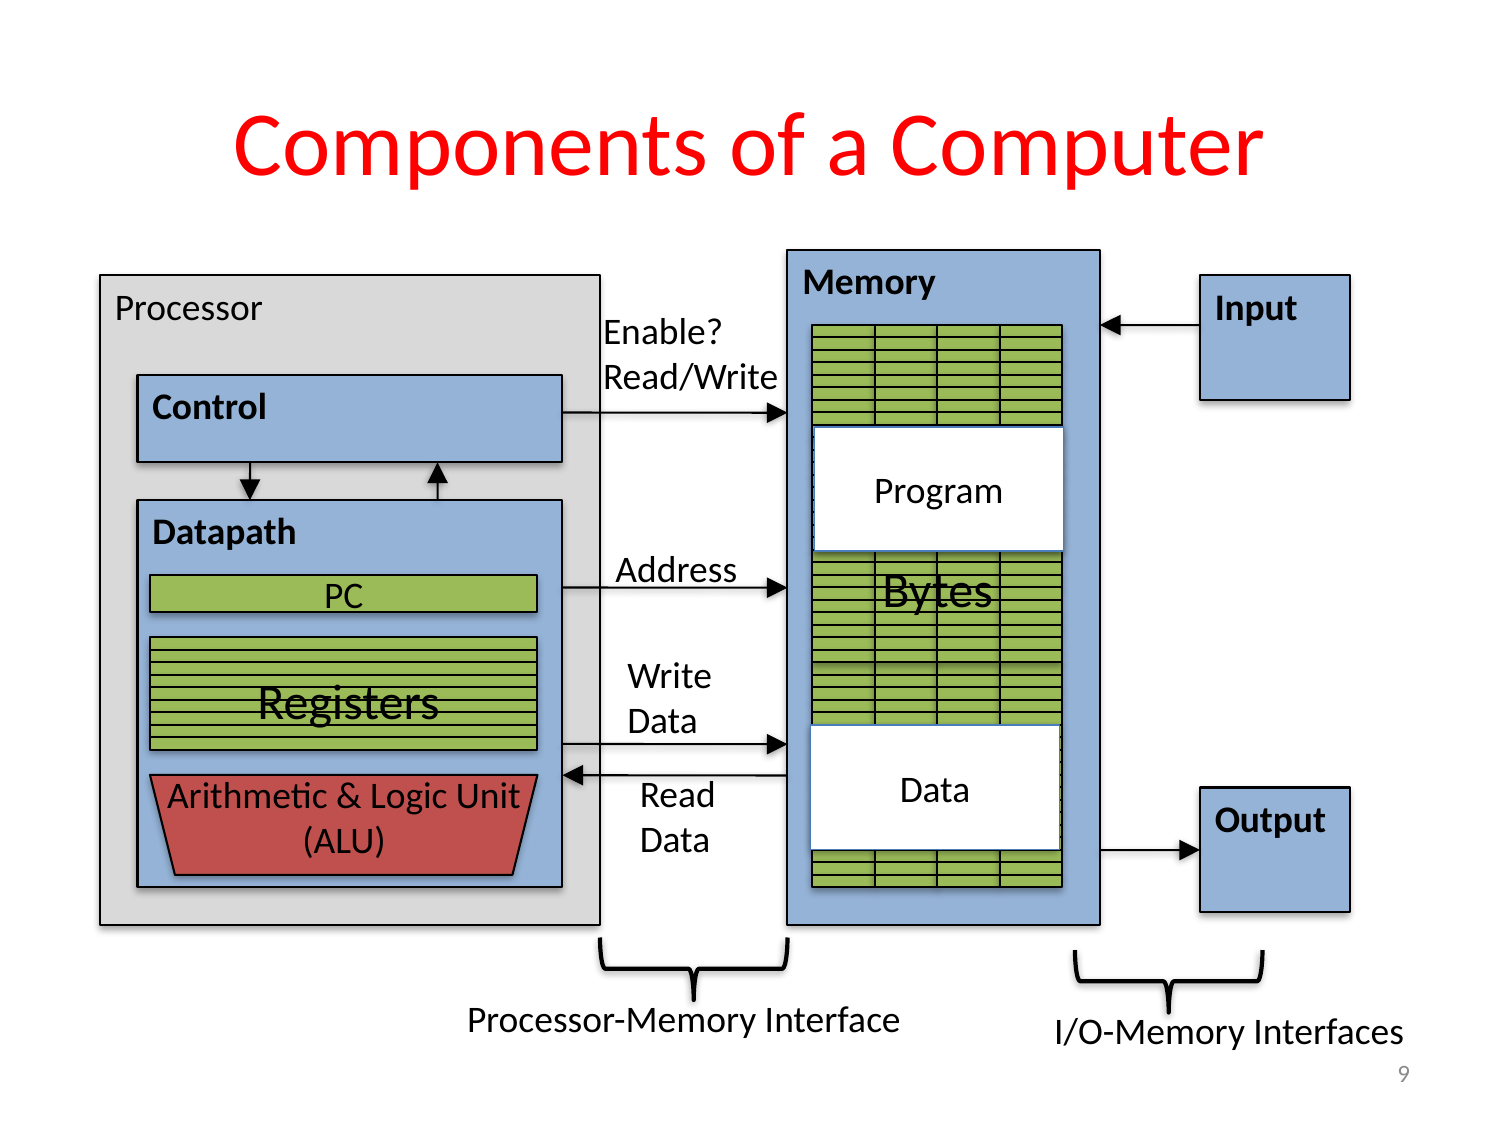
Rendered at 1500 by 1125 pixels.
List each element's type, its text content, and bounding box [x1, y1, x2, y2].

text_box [1037, 949, 1422, 1061]
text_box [149, 574, 444, 876]
slide_number 9 [1074, 1065, 1425, 1103]
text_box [1099, 274, 1351, 401]
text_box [1099, 787, 1351, 913]
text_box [99, 274, 601, 926]
title Components of a Computer [75, 45, 1425, 233]
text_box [449, 299, 919, 1049]
text_box Memory [787, 249, 1101, 926]
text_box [923, 324, 1063, 888]
